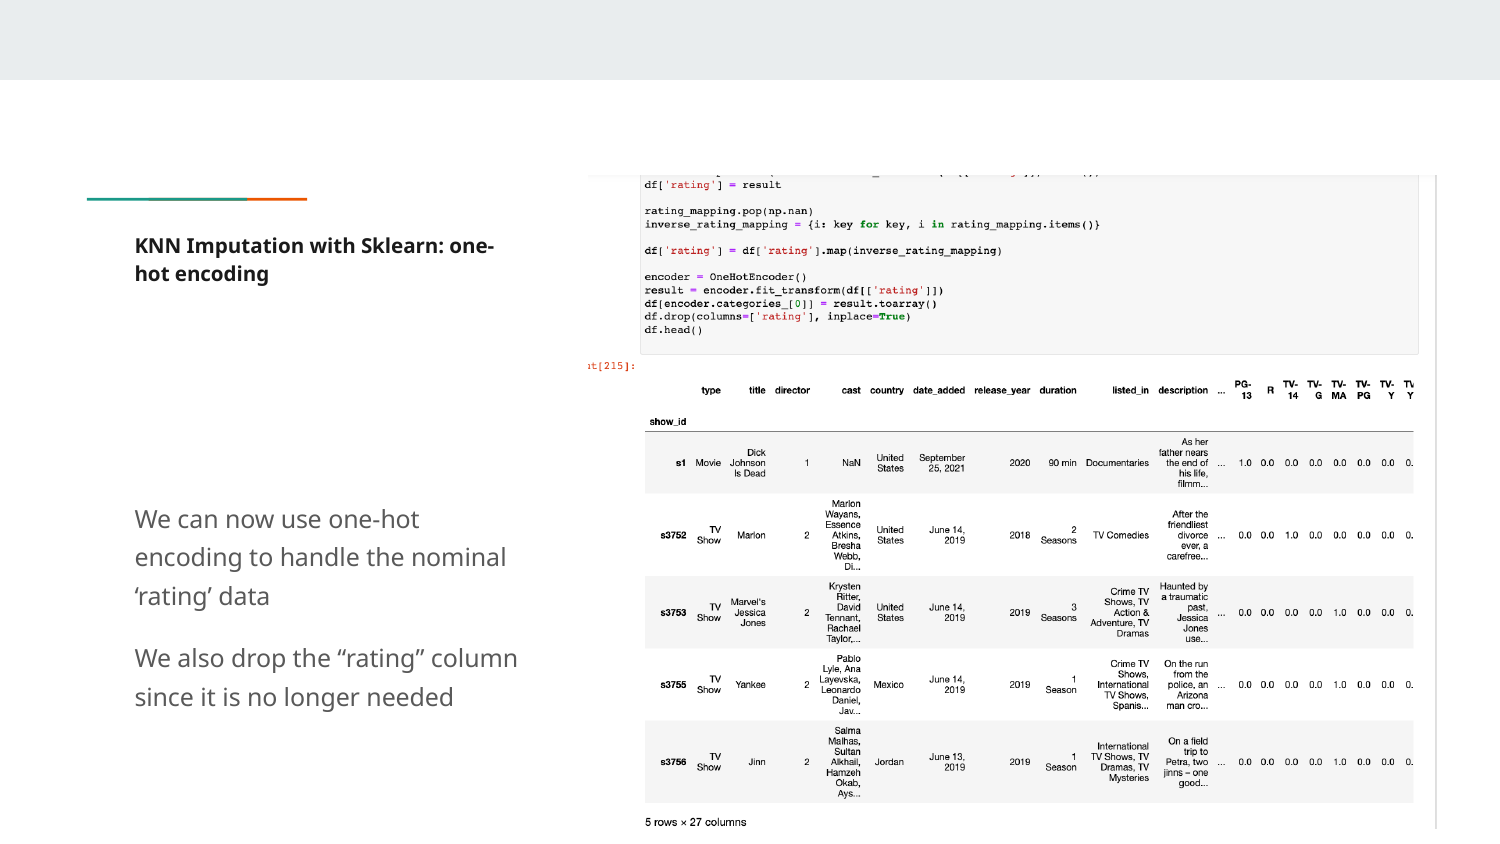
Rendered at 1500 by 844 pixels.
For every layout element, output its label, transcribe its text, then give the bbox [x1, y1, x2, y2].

list We can now use one-hot encoding to handle the nominal ‘rating’ data We also drop the “rating” column since it is no longer needed [119, 481, 535, 762]
title KNN Imputation with Sklearn: one-hot encoding [119, 216, 535, 305]
picture [587, 175, 1437, 829]
